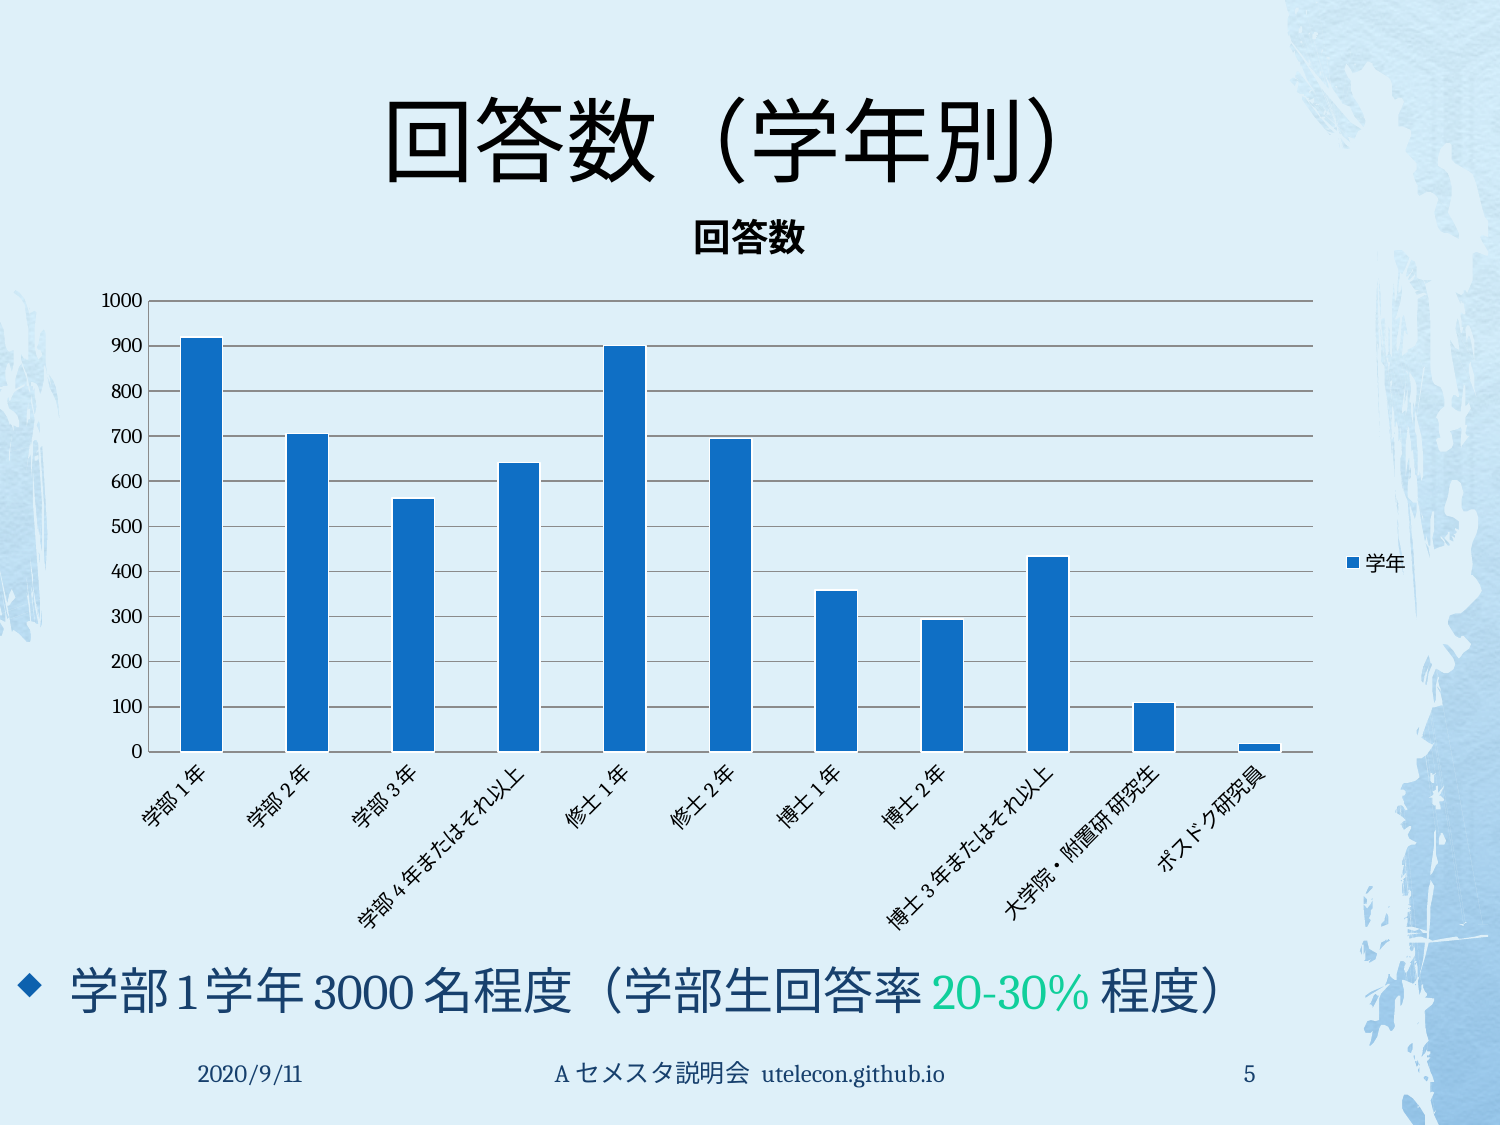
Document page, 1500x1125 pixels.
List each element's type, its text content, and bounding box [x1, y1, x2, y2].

slide_number 5 [1074, 1042, 1425, 1103]
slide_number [75, 1060, 425, 1103]
chart [74, 172, 1426, 953]
footer Aセメスタ説明会 utelecon.github.io [512, 1060, 988, 1103]
title 回答数（学年別） [75, 45, 1425, 164]
list ほとんどがライブで行われていた 1年生の平均：16コマ/週（1日3コマ以上） [75, 165, 1425, 172]
list 学部1学年3000名程度（学部生回答率20-30%程度） [0, 952, 1350, 1060]
